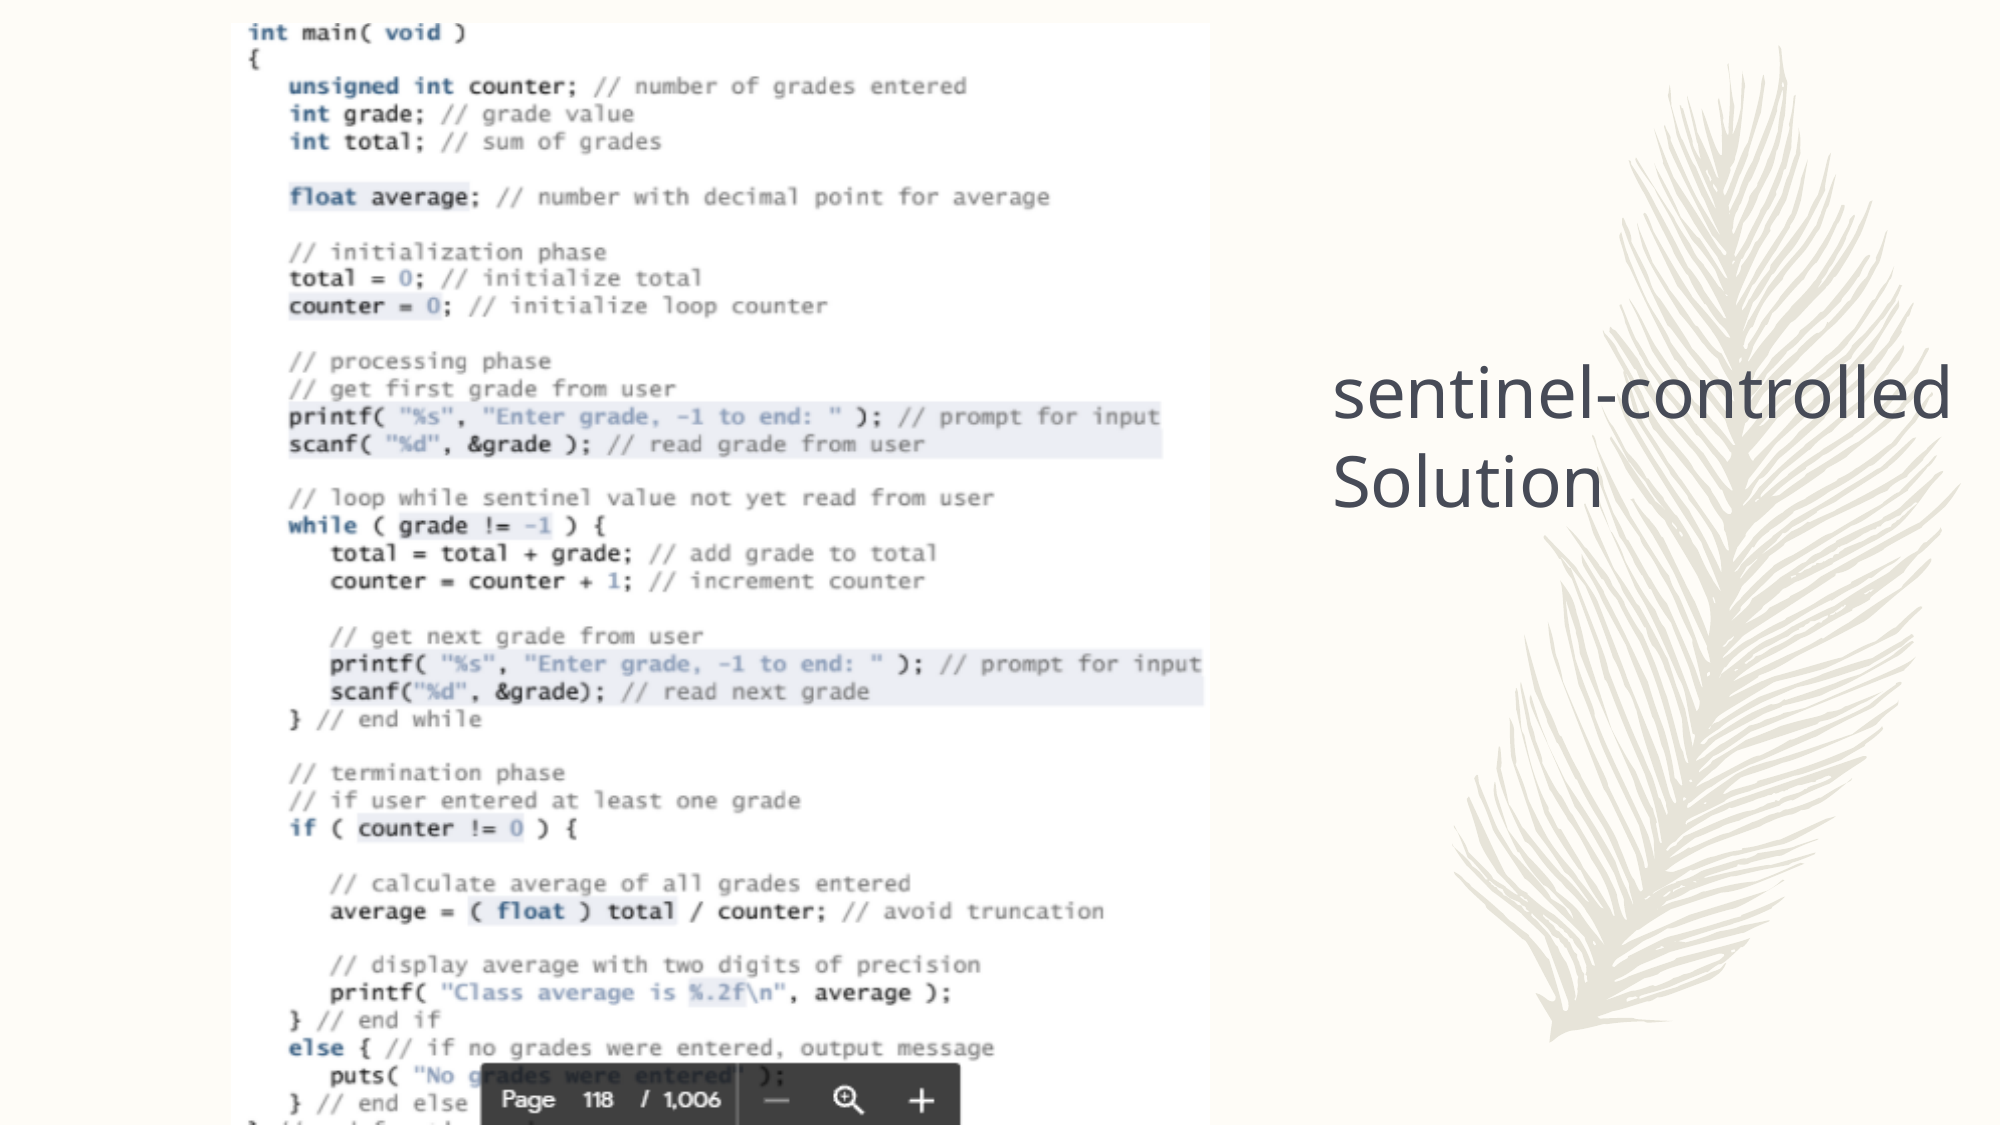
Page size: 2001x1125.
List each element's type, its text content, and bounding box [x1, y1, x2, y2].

picture [231, 23, 1210, 1125]
title sentinel-controlled Solution [1317, 251, 1994, 529]
